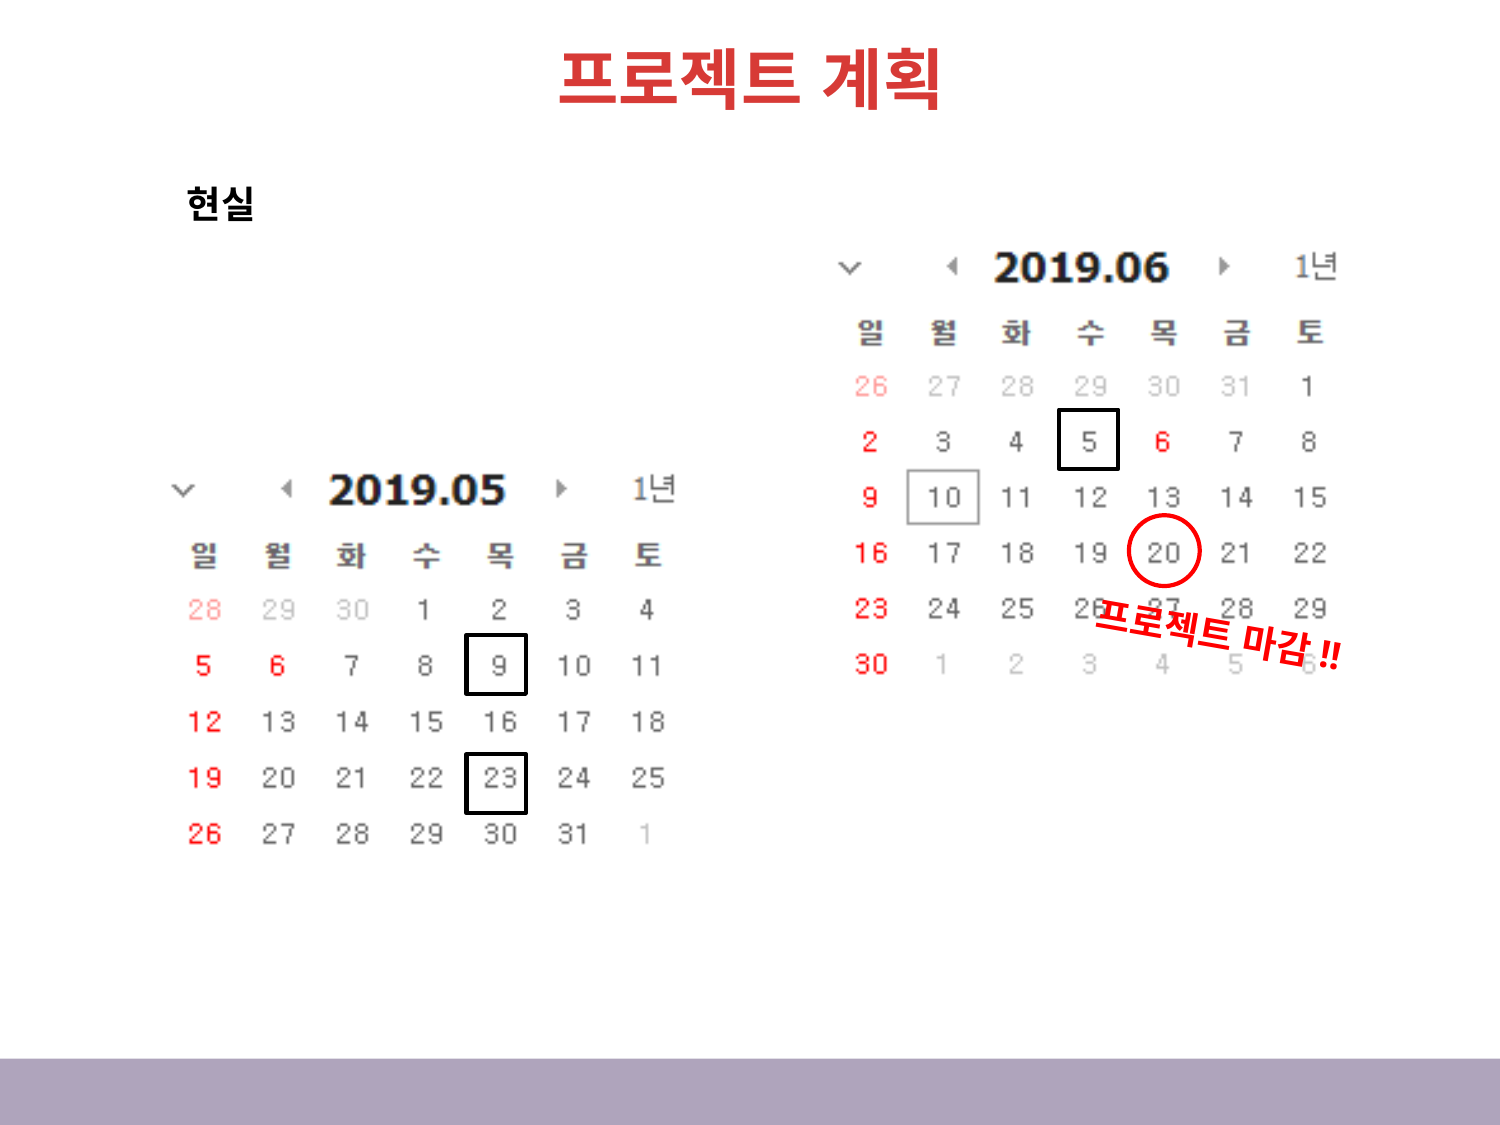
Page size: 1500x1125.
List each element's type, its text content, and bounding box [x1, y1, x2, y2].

text_box 프로젝트 계획 [542, 30, 960, 126]
text_box 현실 [172, 173, 271, 234]
text_box [0, 1057, 1500, 1125]
picture [147, 436, 700, 893]
picture [808, 210, 1369, 705]
